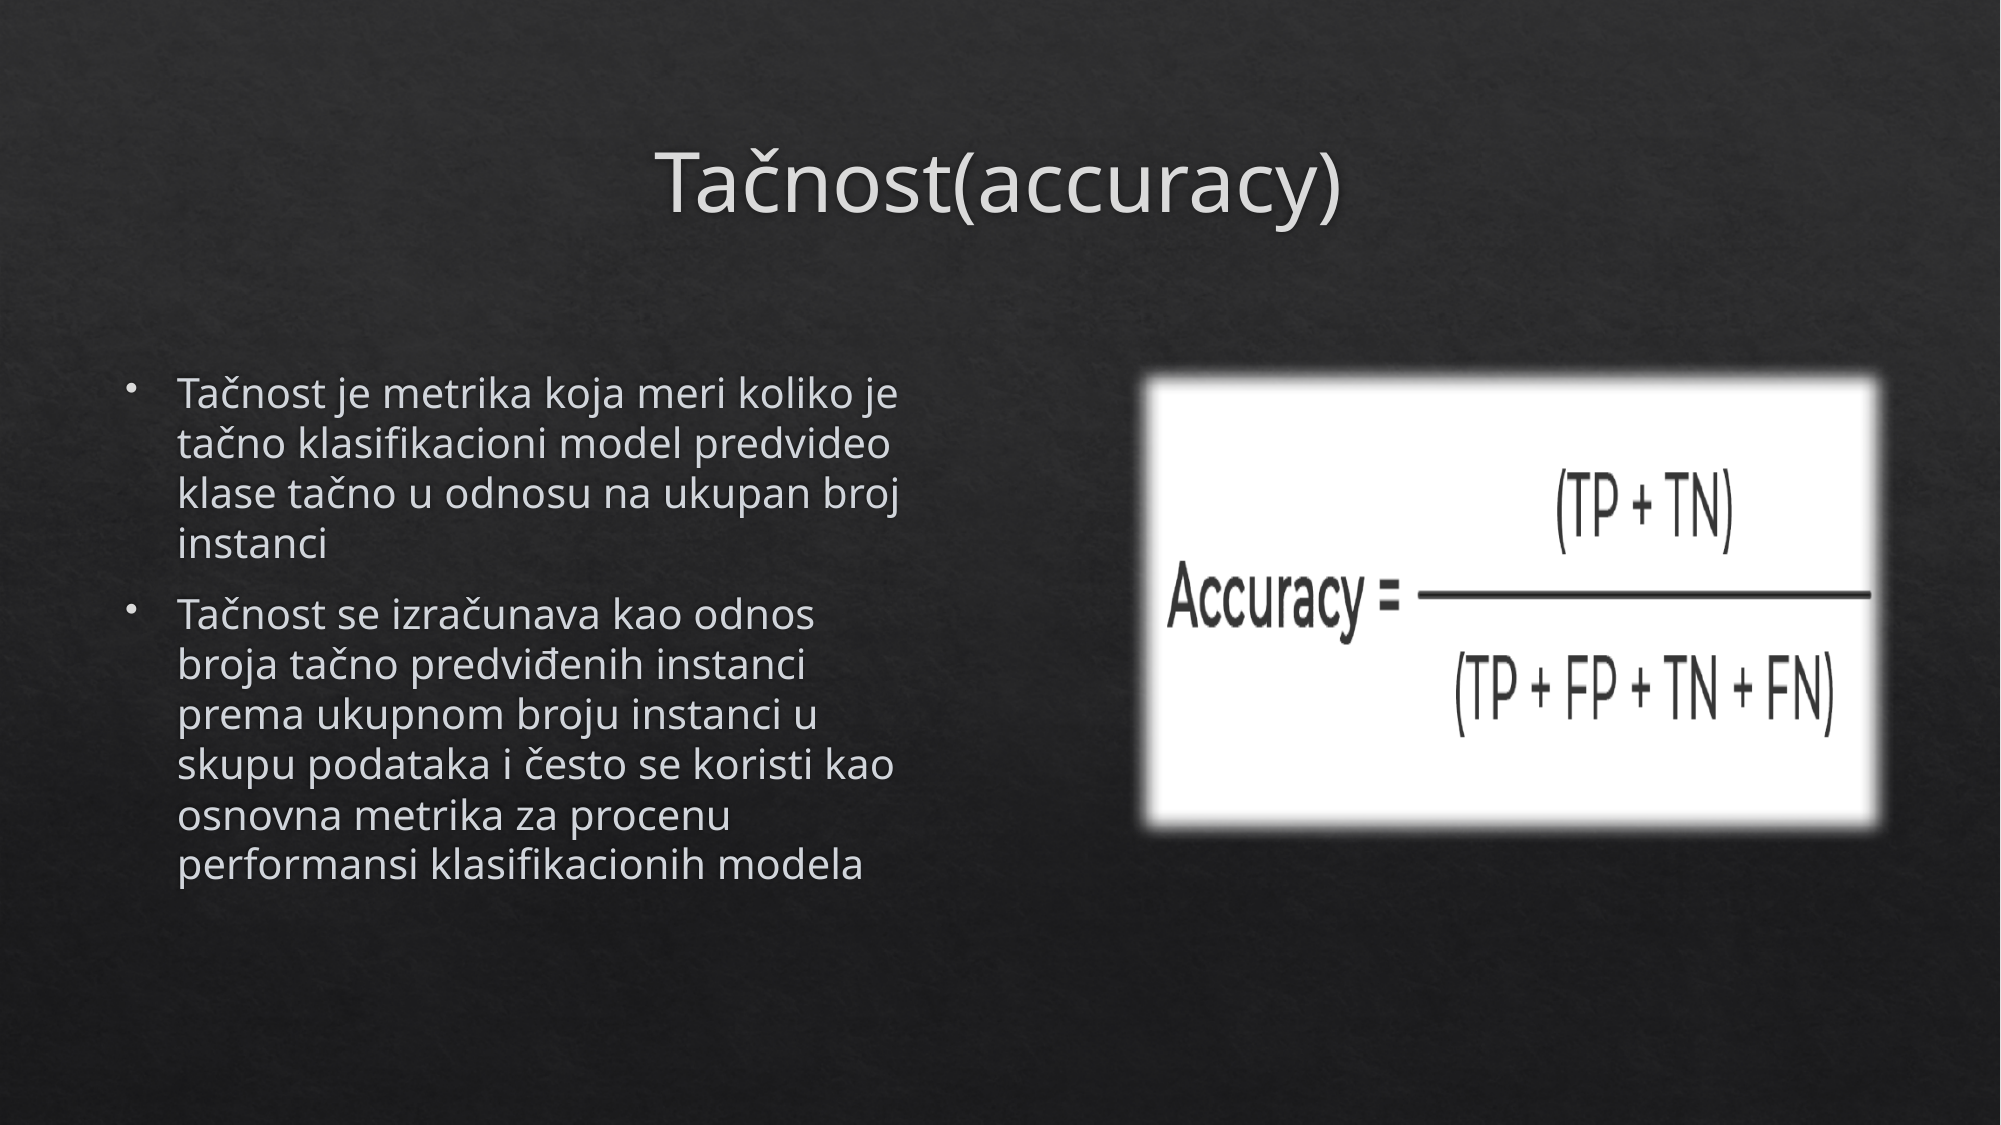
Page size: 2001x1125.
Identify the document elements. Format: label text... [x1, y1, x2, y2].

title Tačnost(accuracy) [149, 99, 1849, 260]
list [1127, 358, 1895, 846]
list Tačnost je metrika koja meri koliko je tačno klasifikacioni model predvideo klase tačno u odnosu na ukupan broj instanci Tačnost se izračunava kao odnos broja tačno predviđenih instanci prema ukupnom broju instanci u skupu podataka i često se koristi kao osnovna metrika za procenu performansi klasifikacionih modela [105, 359, 936, 1025]
